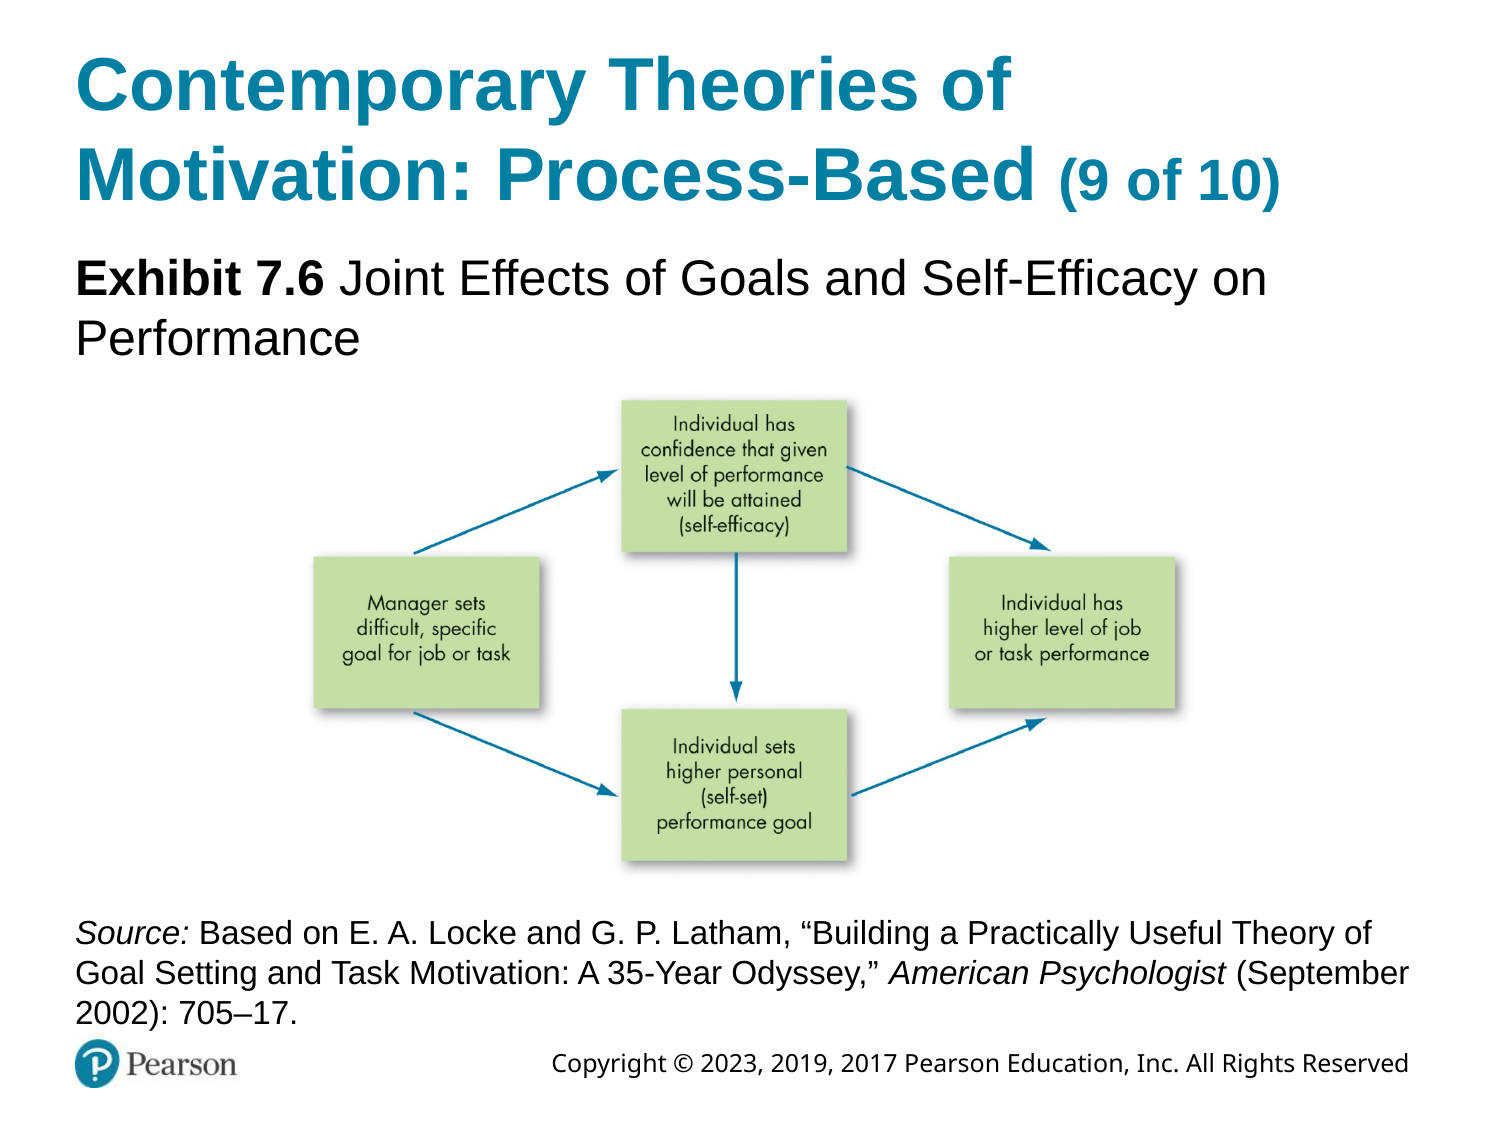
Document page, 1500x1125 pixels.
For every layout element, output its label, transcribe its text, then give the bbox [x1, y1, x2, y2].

picture [301, 388, 1198, 883]
list Exhibit 7.6 Joint Effects of Goals and Self-Efficacy on Performance [75, 0, 1425, 628]
list Source: Based on E. A. Locke and G. P. Latham, “Building a Practically Useful Theory of Goal Setting and Task Motivation: A 35-Year Odyssey,” American Psychologist (September 2002): 705–17. [75, 649, 1425, 1125]
